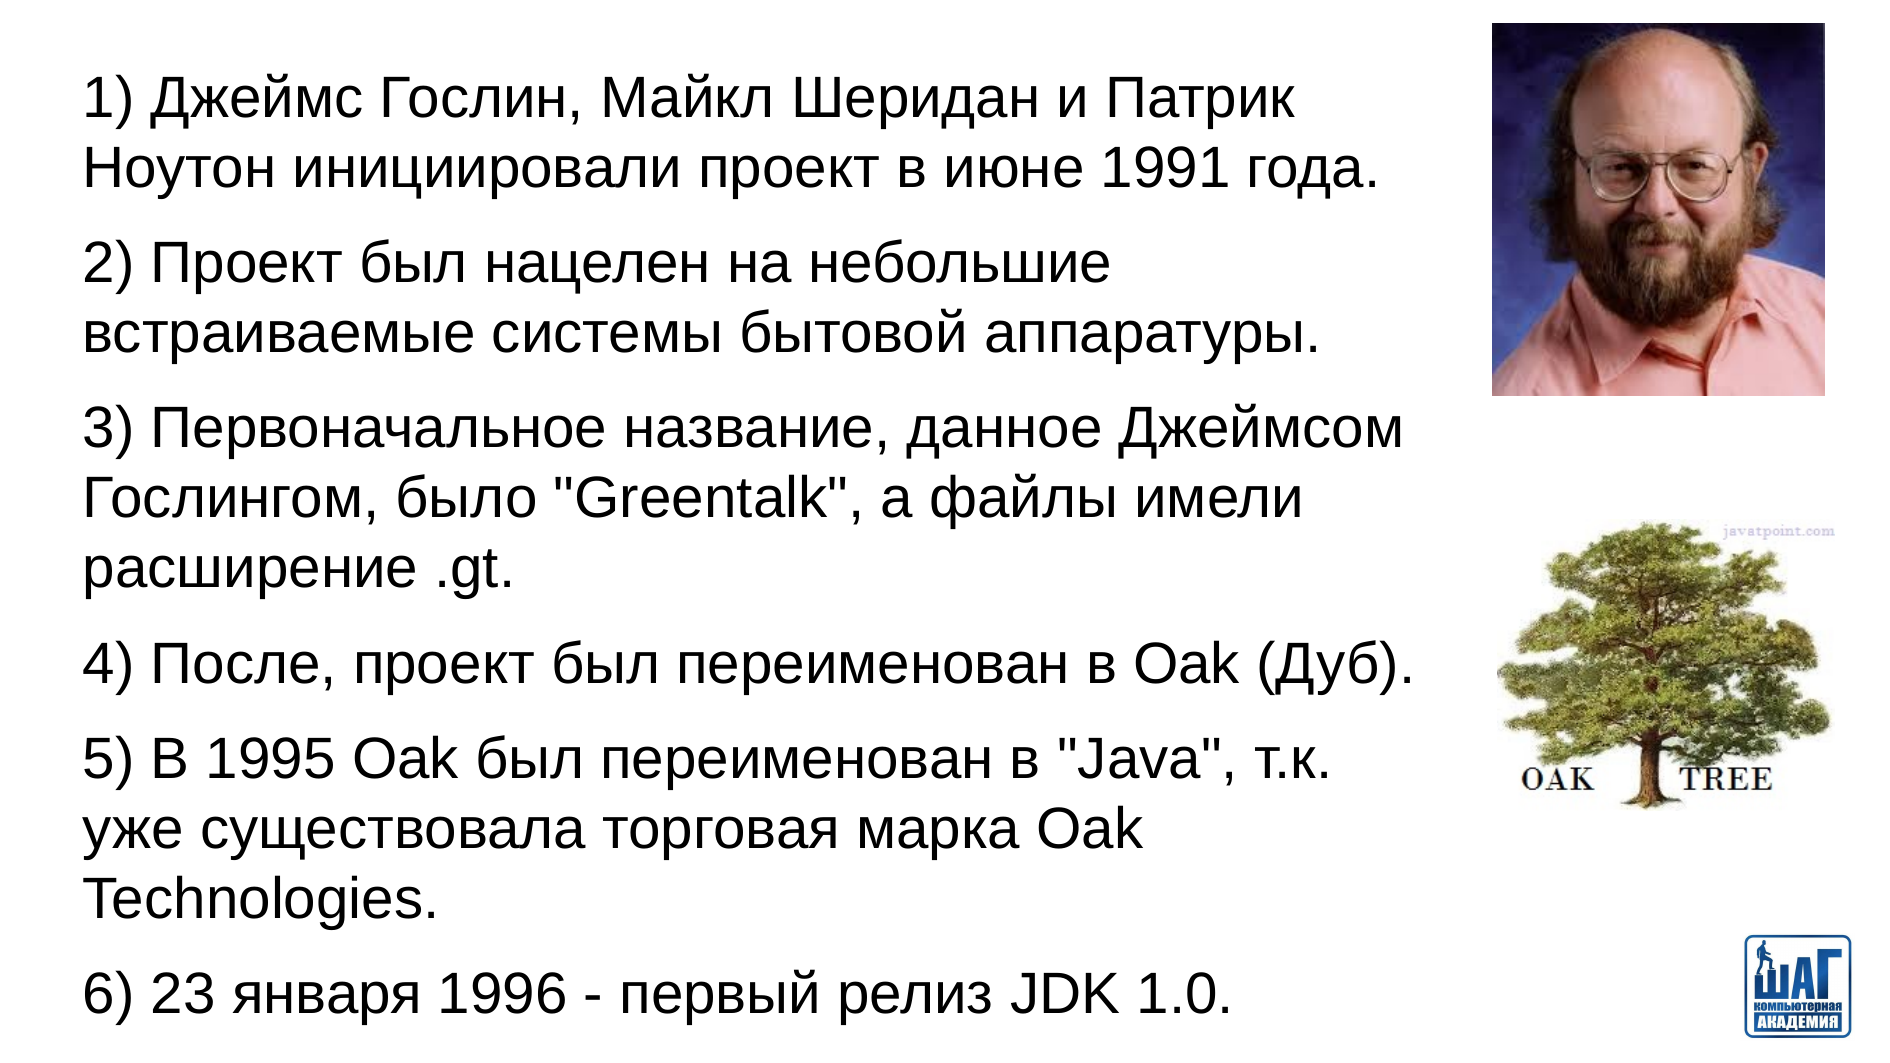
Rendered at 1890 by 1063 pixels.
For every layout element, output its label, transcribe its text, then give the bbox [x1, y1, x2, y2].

picture [1496, 519, 1835, 811]
picture [1740, 933, 1855, 1041]
subtitle 1) Джеймс Гослин, Майкл Шеридан и Патрик Ноутон инициировали проект в июне 1991 года. 2) Проект был нацелен на небольшие встраиваемые системы бытовой аппаратуры. 3) Первоначальное название, данное Джеймсом Гослингом, было "Greentalk", а файлы имели расширение .gt. 4) После, проект был переименован в Oak (Дуб). 5) В 1995 Oak был переименован в "Java", т.к. уже существовала торговая марка Oak Technologies. 6) 23 января 1996 - первый релиз JDK 1.0. [82, 47, 1418, 1037]
picture [1492, 23, 1825, 396]
